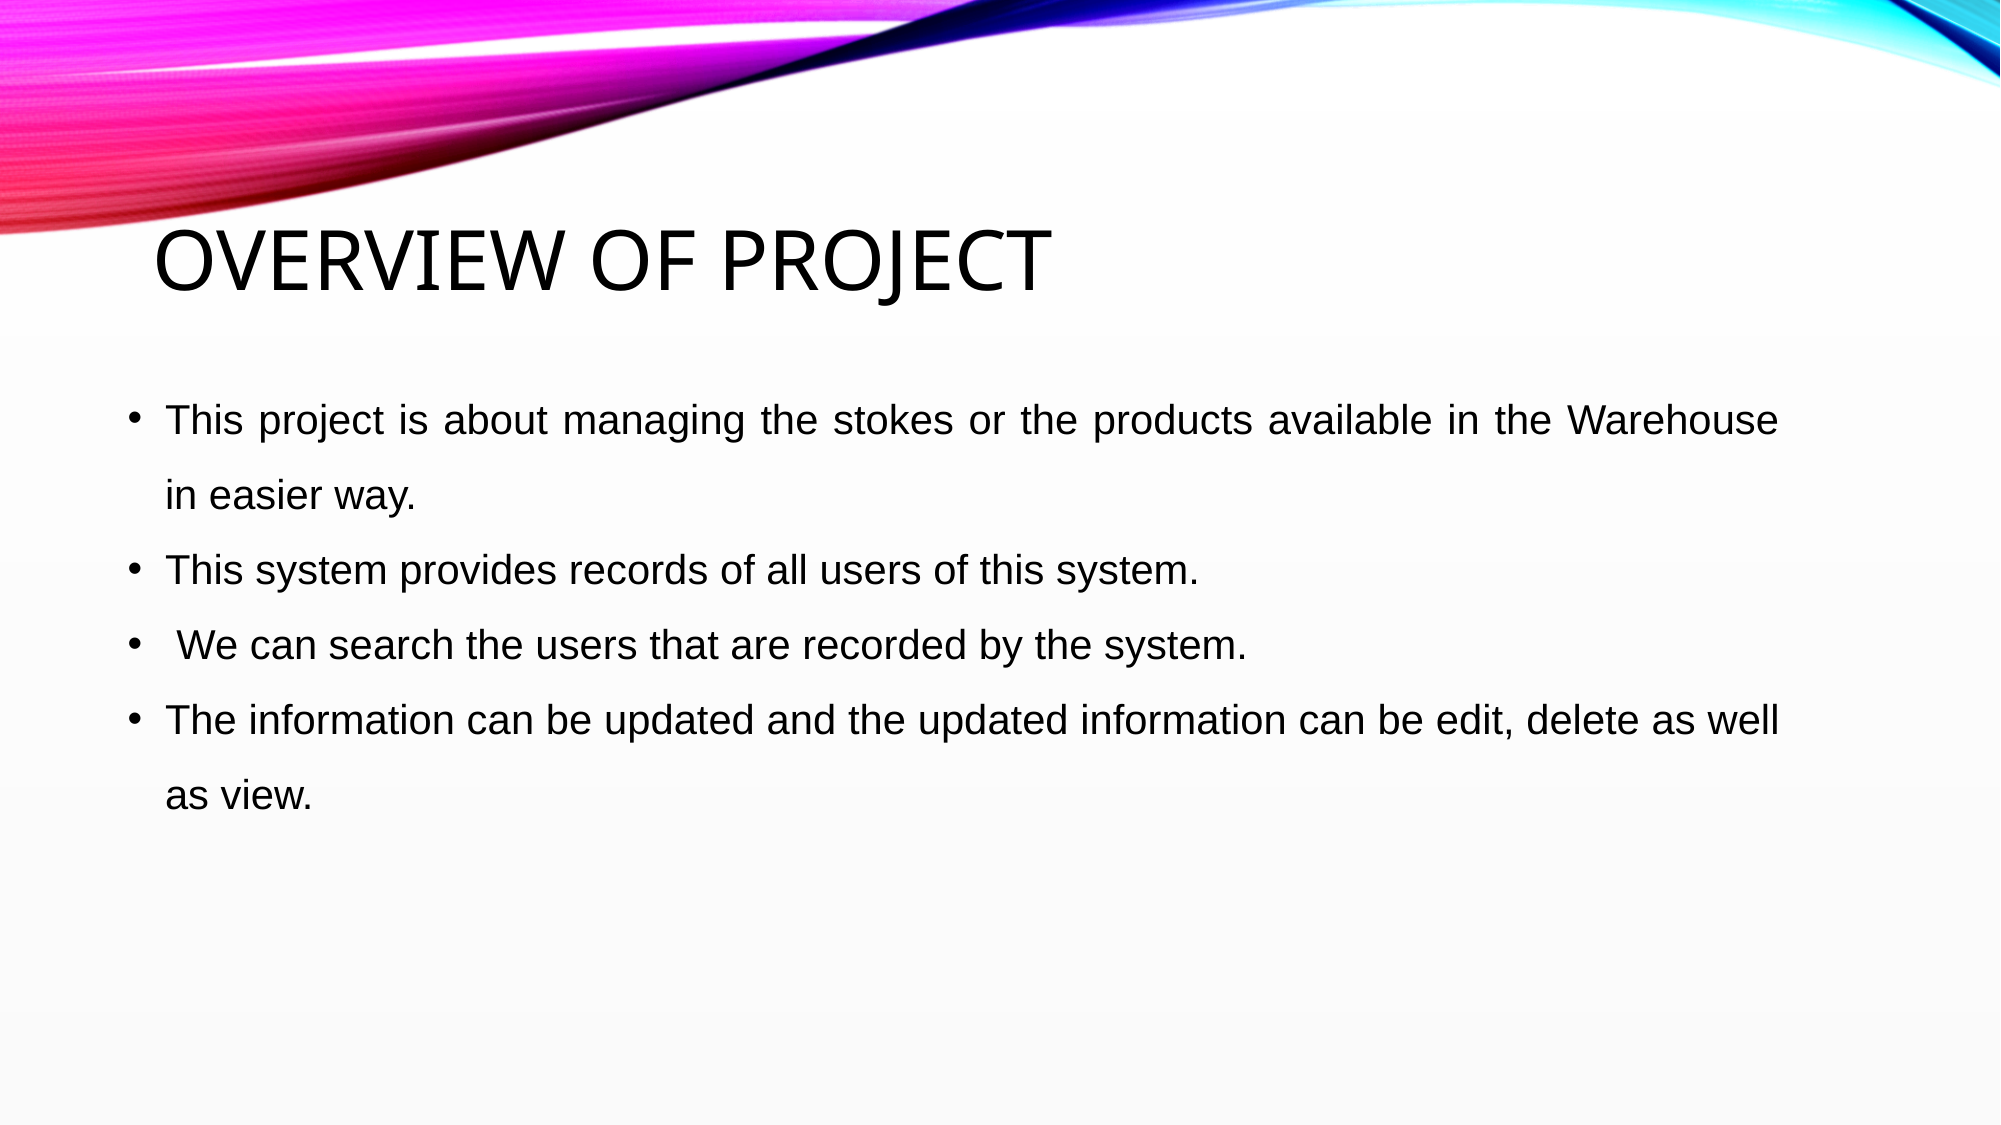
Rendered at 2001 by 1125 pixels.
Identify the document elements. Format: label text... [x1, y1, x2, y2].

list This project is about managing the stokes or the products available in the Warehouse in easier way. This system provides records of all users of this system. We can search the users that are recorded by the system. The information can be updated and the updated information can be edit, delete as well as view. [112, 360, 1796, 1021]
picture [0, 0, 2000, 237]
picture [1890, 0, 2000, 75]
picture [1910, 0, 2000, 45]
title Overview of project [135, 189, 1069, 338]
